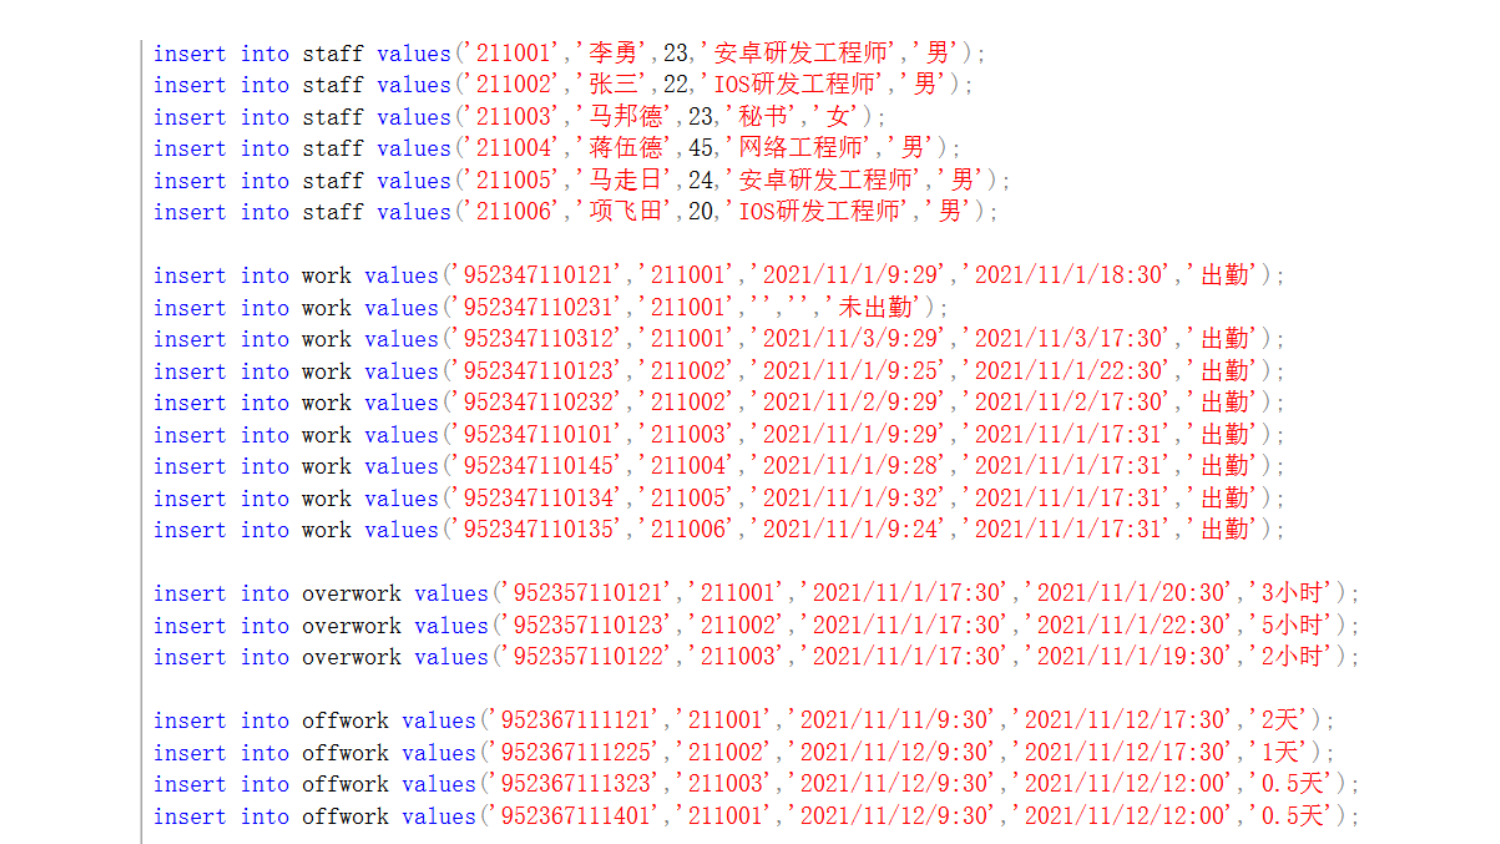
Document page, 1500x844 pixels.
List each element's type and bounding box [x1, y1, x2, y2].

list [135, 40, 1374, 844]
